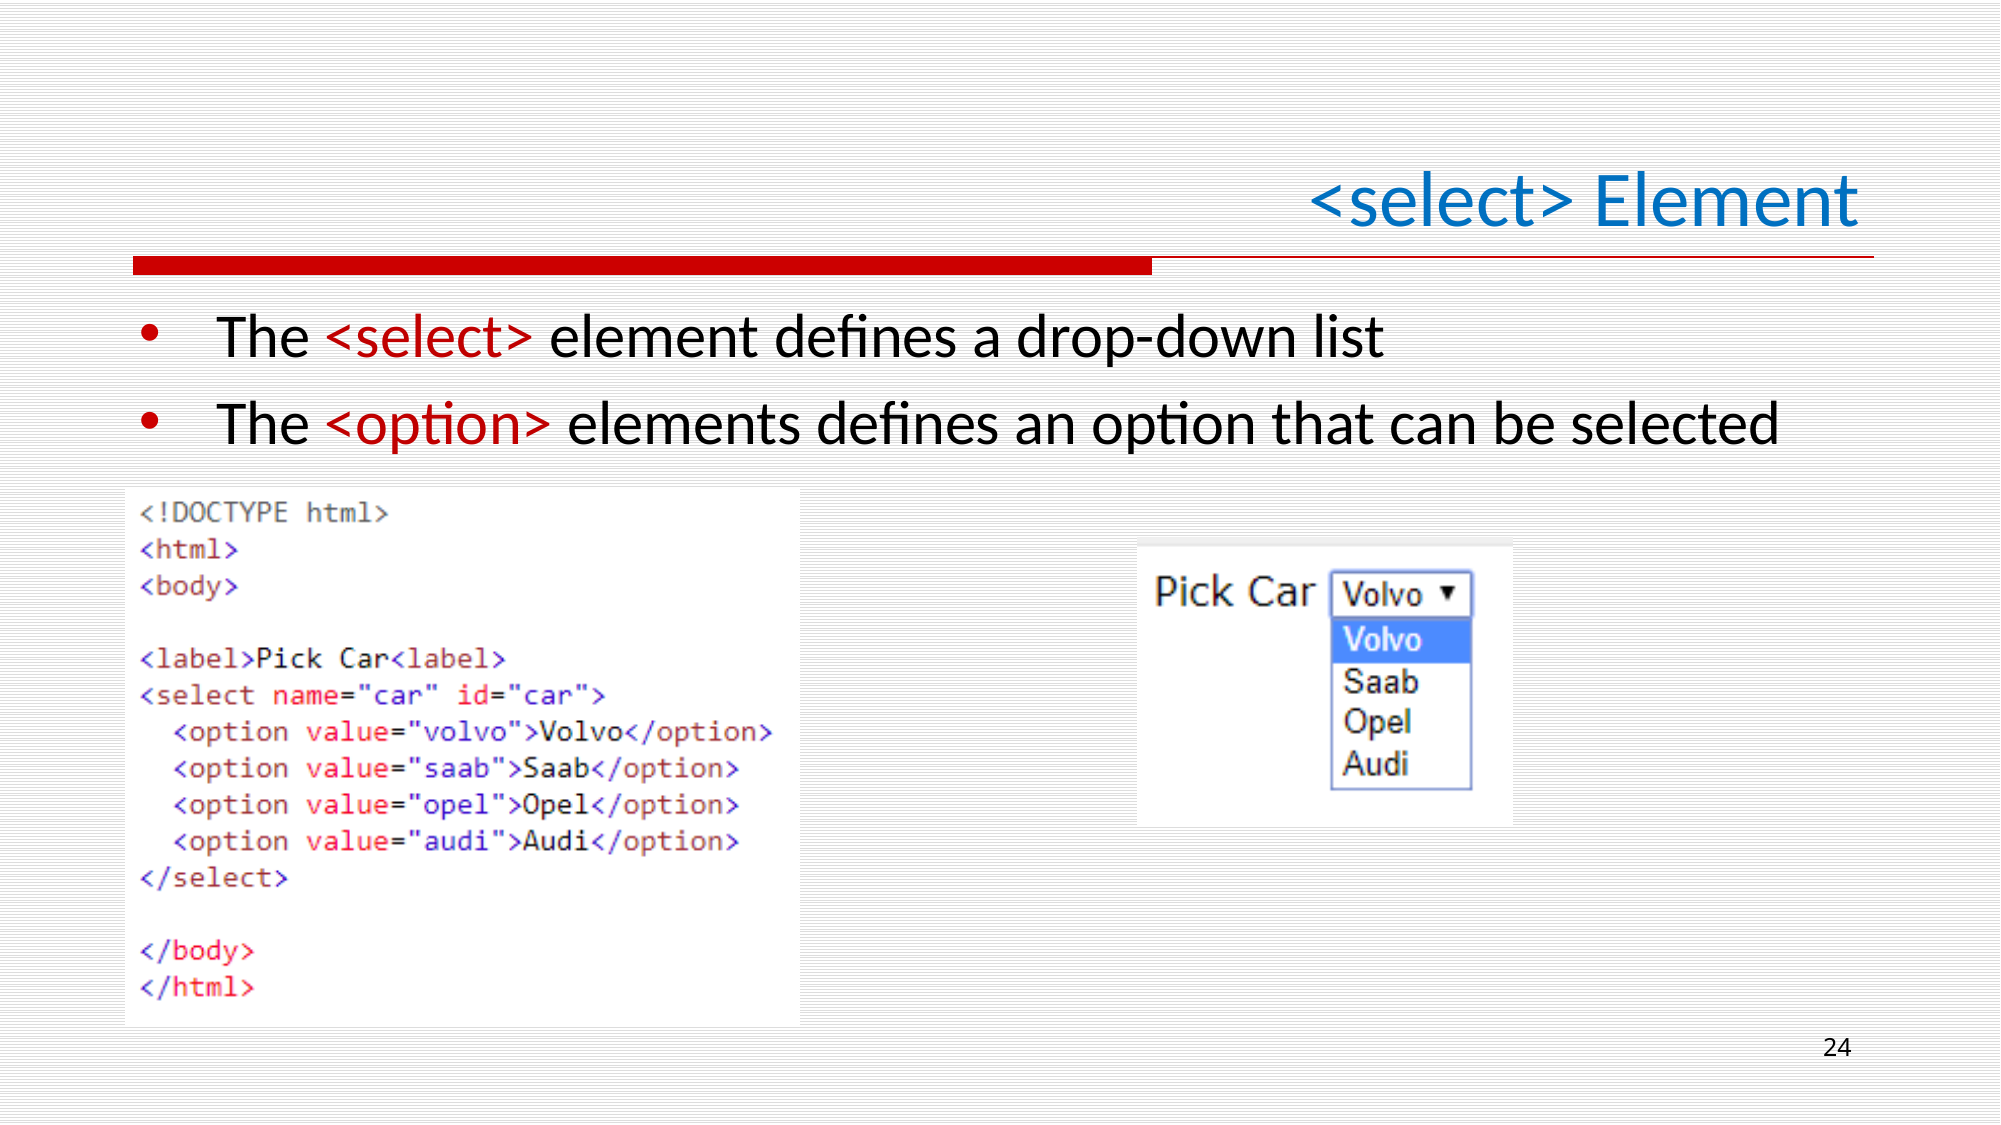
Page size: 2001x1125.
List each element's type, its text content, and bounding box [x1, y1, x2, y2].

title <select> Element [125, 49, 1876, 250]
picture [125, 487, 800, 1025]
list The <select> element defines a drop-down list The <option> elements defines an option that can be selected [123, 287, 1875, 988]
slide_number 24 [1433, 1024, 1867, 1103]
picture [1137, 537, 1513, 826]
